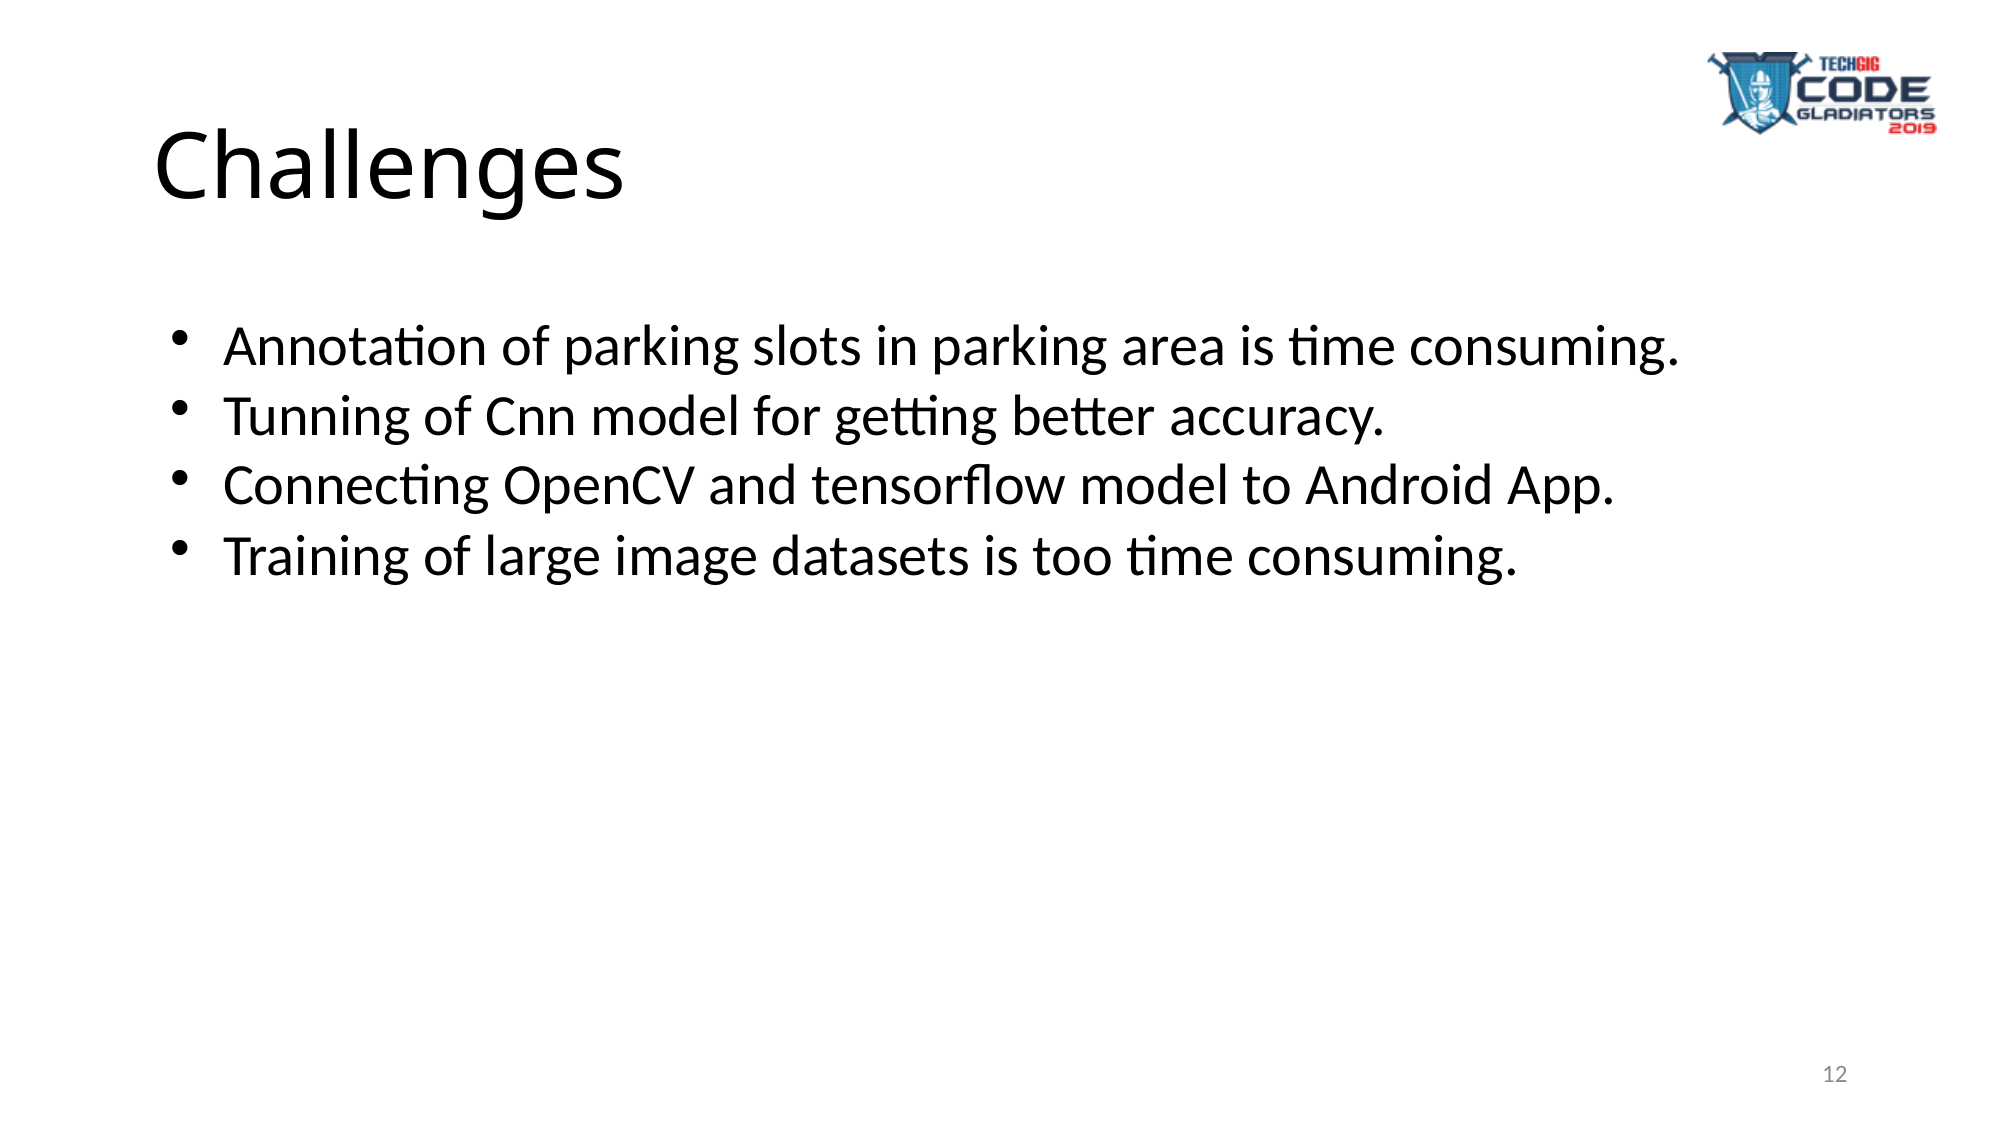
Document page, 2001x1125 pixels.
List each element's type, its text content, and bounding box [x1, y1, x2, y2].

text_box Challenges [137, 59, 1863, 278]
text_box 12 [1412, 1042, 1863, 1103]
picture [1706, 52, 1937, 136]
text_box Annotation of parking slots in parking area is time consuming. Tunning of Cnn model for getting better accuracy. Connecting OpenCV and tensorflow model to Android App. Training of large image datasets is too time consuming. [137, 299, 1863, 1014]
